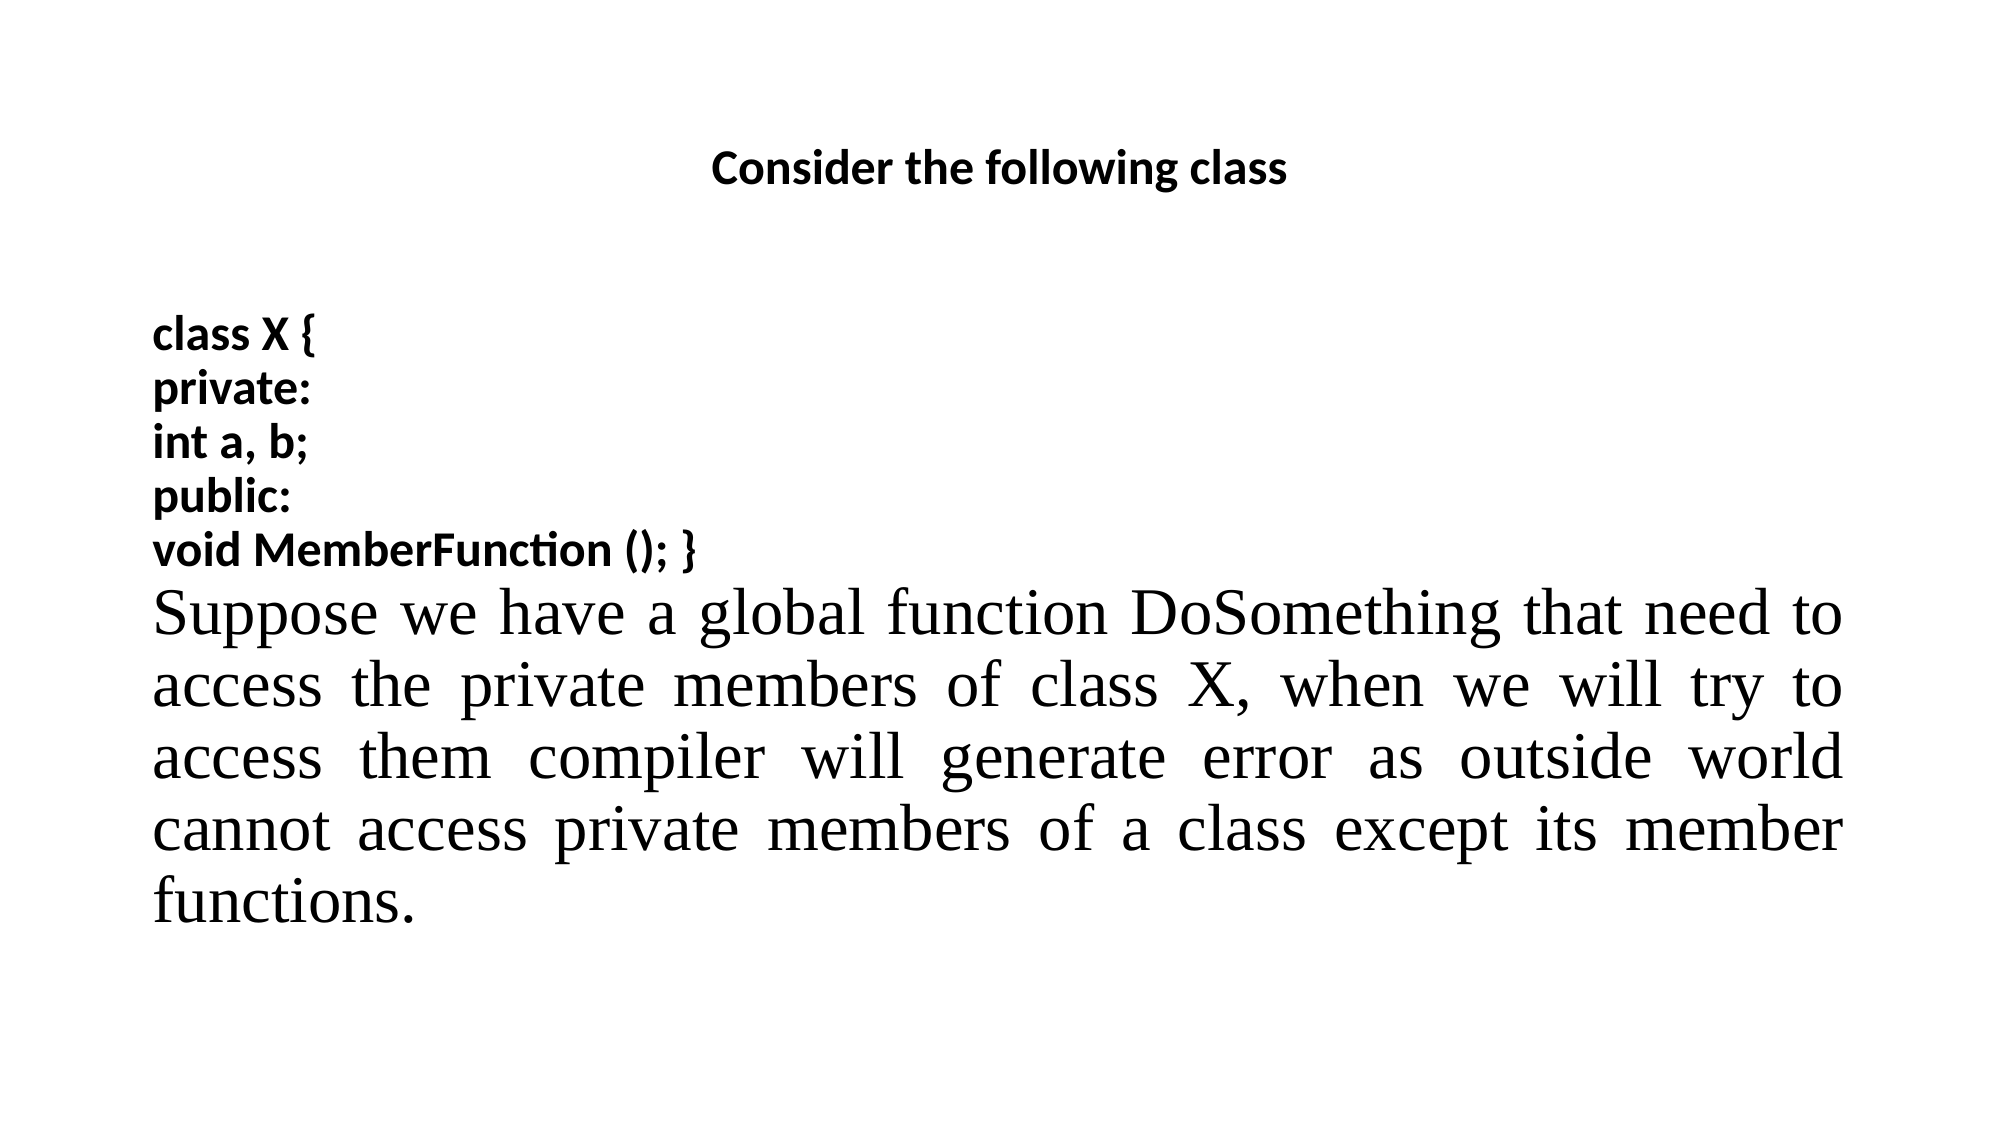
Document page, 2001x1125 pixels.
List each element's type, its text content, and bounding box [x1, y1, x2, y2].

list class X { private: int a, b; public: void MemberFunction (); } Suppose we have a global function DoSomething that need to access the private members of class X, when we will try to access them compiler will generate error as outside world cannot access private members of a class except its member functions. [137, 299, 1863, 1014]
title Consider the following class [137, 59, 1863, 278]
